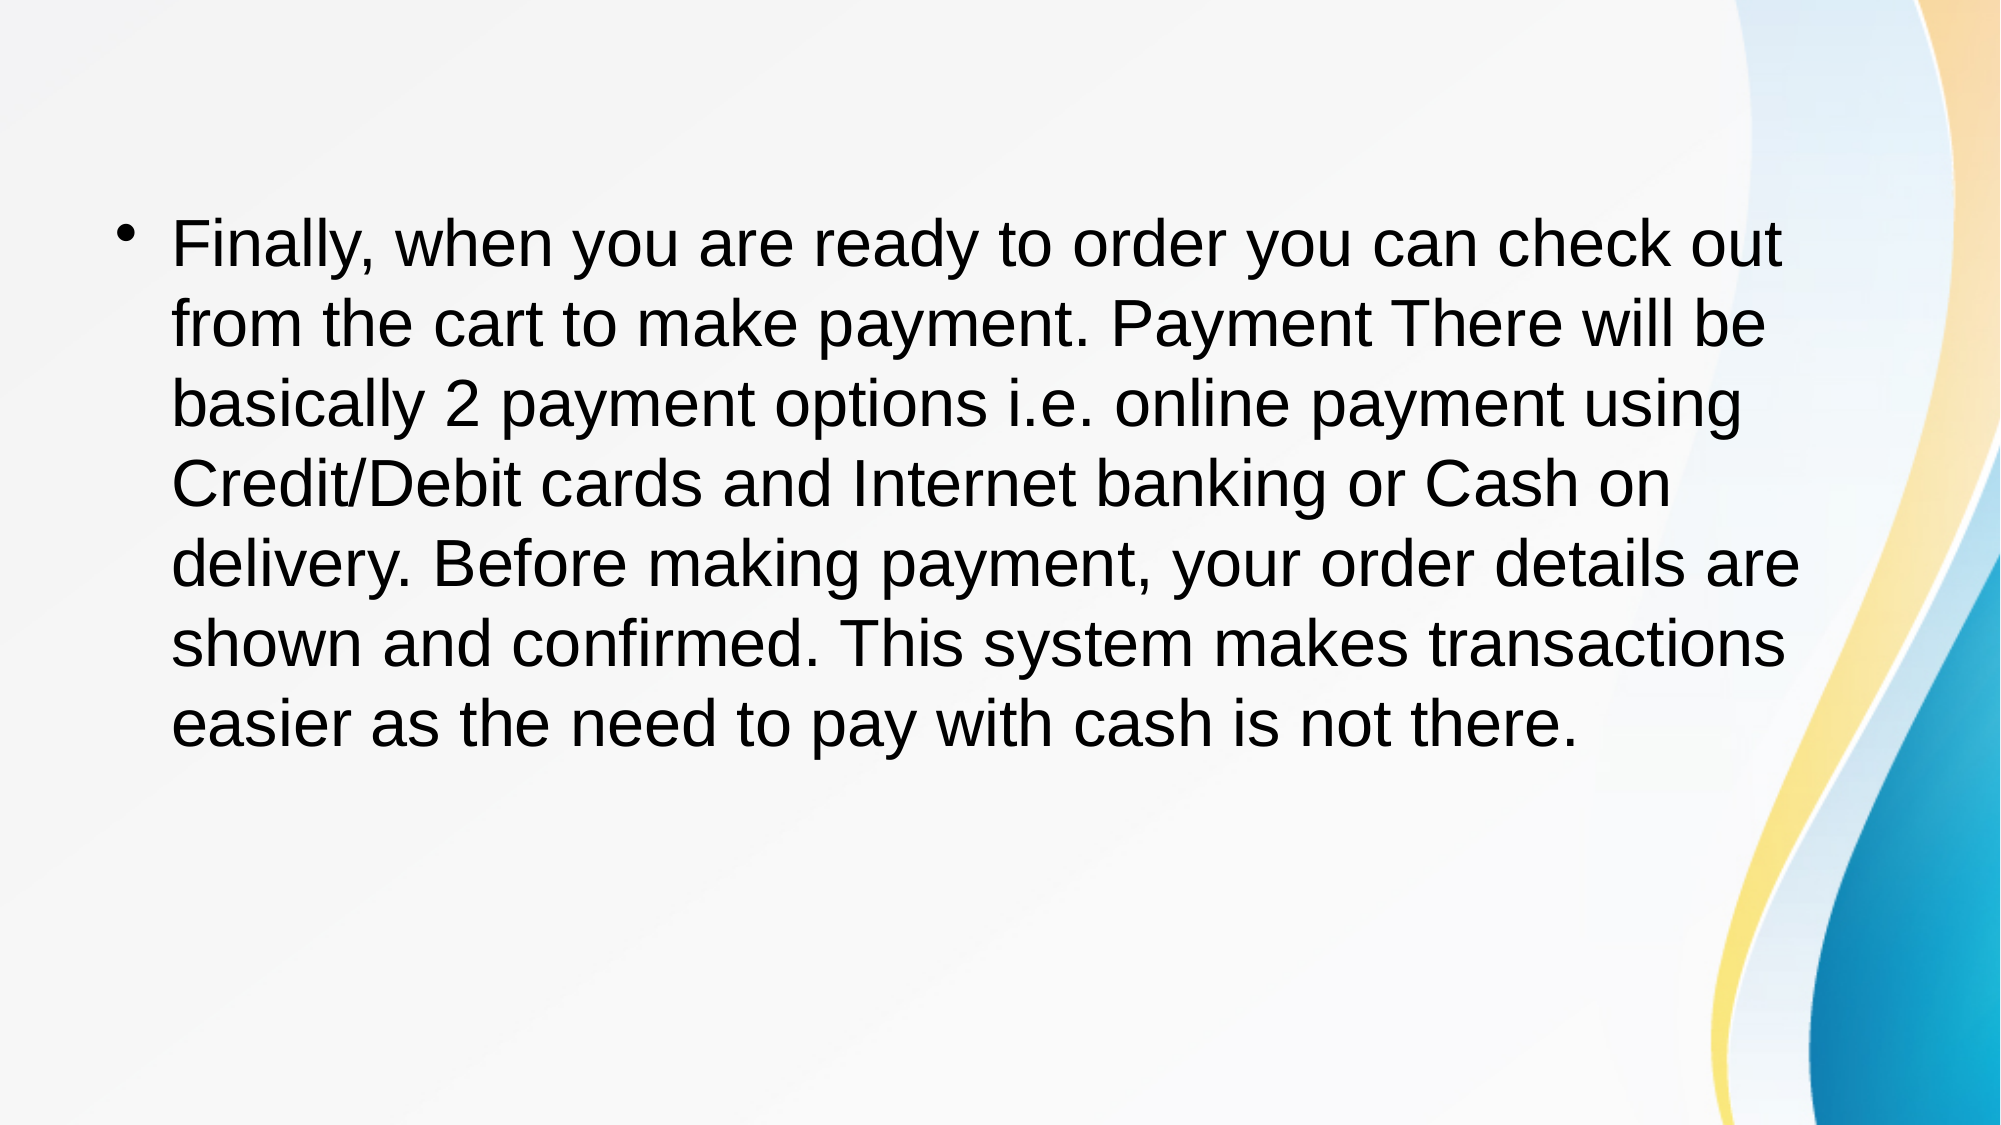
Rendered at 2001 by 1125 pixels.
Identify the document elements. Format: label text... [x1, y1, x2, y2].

list Finally, when you are ready to order you can check out from the cart to make payment. Payment There will be basically 2 payment options i.e. online payment using Credit/Debit cards and Internet banking or Cash on delivery. Before making payment, your order details are shown and confirmed. This system makes transactions easier as the need to pay with cash is not there. [99, 192, 1901, 1006]
picture [0, 0, 2001, 1125]
